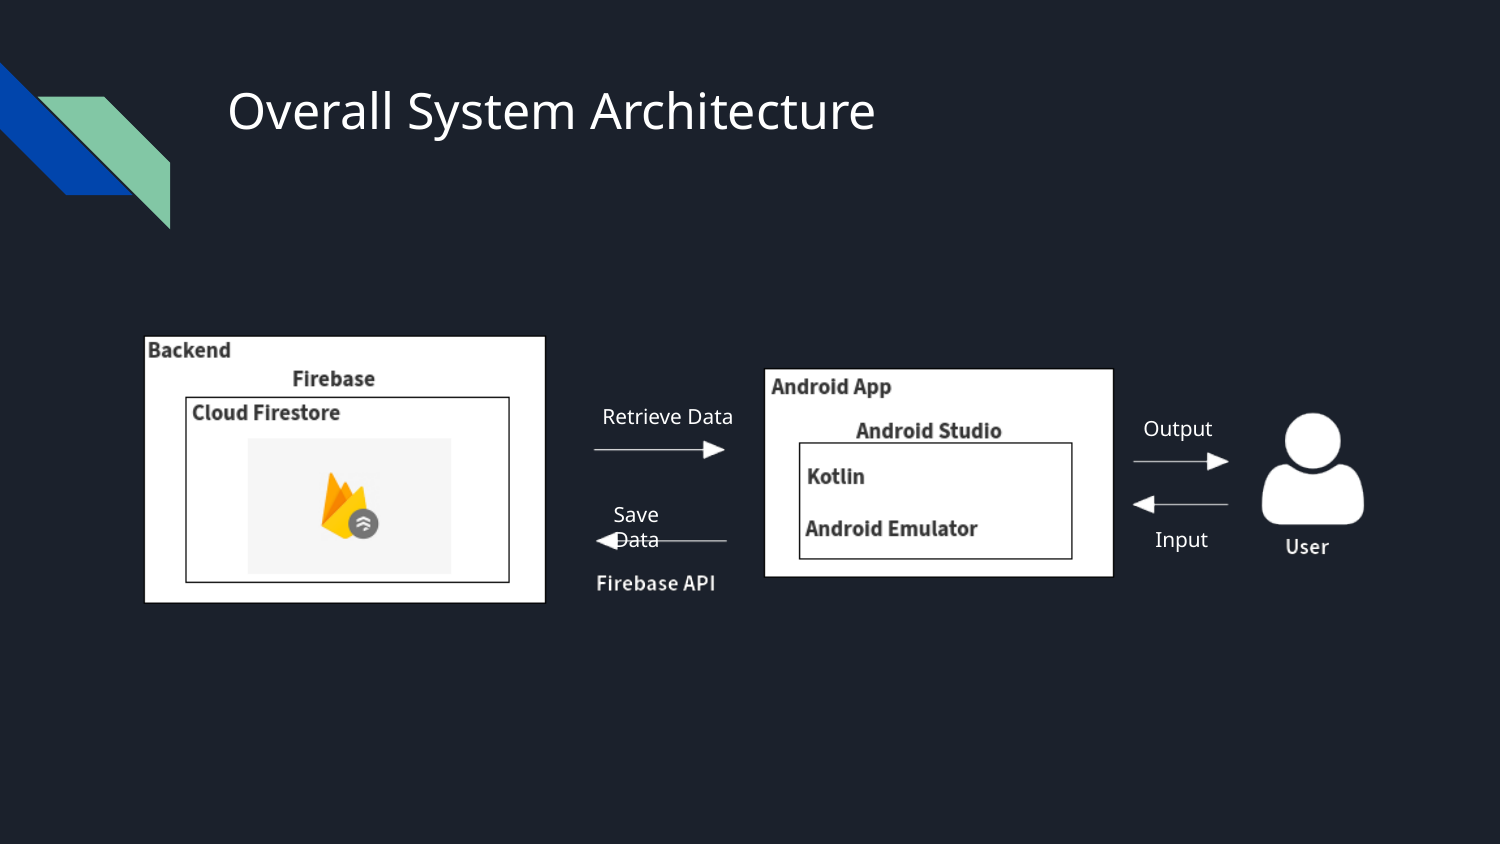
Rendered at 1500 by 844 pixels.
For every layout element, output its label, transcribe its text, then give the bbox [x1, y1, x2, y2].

title Overall System Architecture [212, 64, 1368, 215]
picture [49, 319, 1500, 747]
